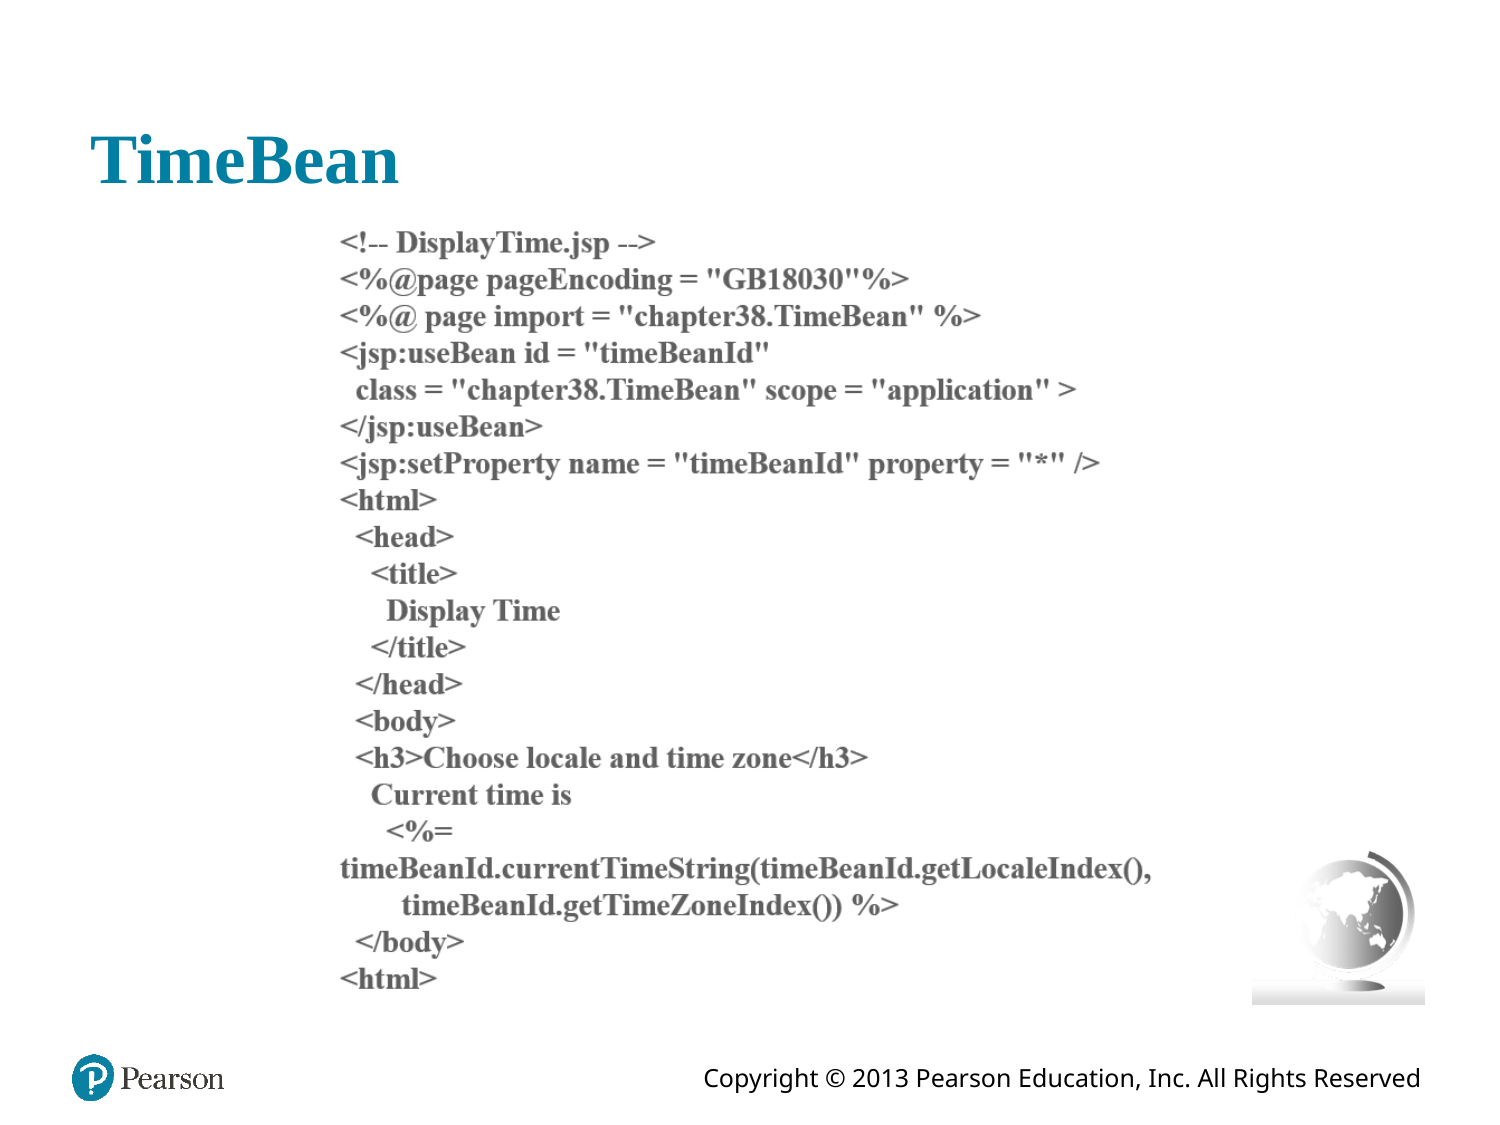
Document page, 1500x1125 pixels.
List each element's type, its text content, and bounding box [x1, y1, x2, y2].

title TimeBean [75, 37, 1425, 213]
picture [99, 1054, 224, 1101]
picture [332, 217, 1168, 1010]
picture [72, 1088, 82, 1101]
picture [1252, 846, 1425, 1005]
picture [72, 1054, 88, 1070]
picture [81, 1063, 106, 1088]
